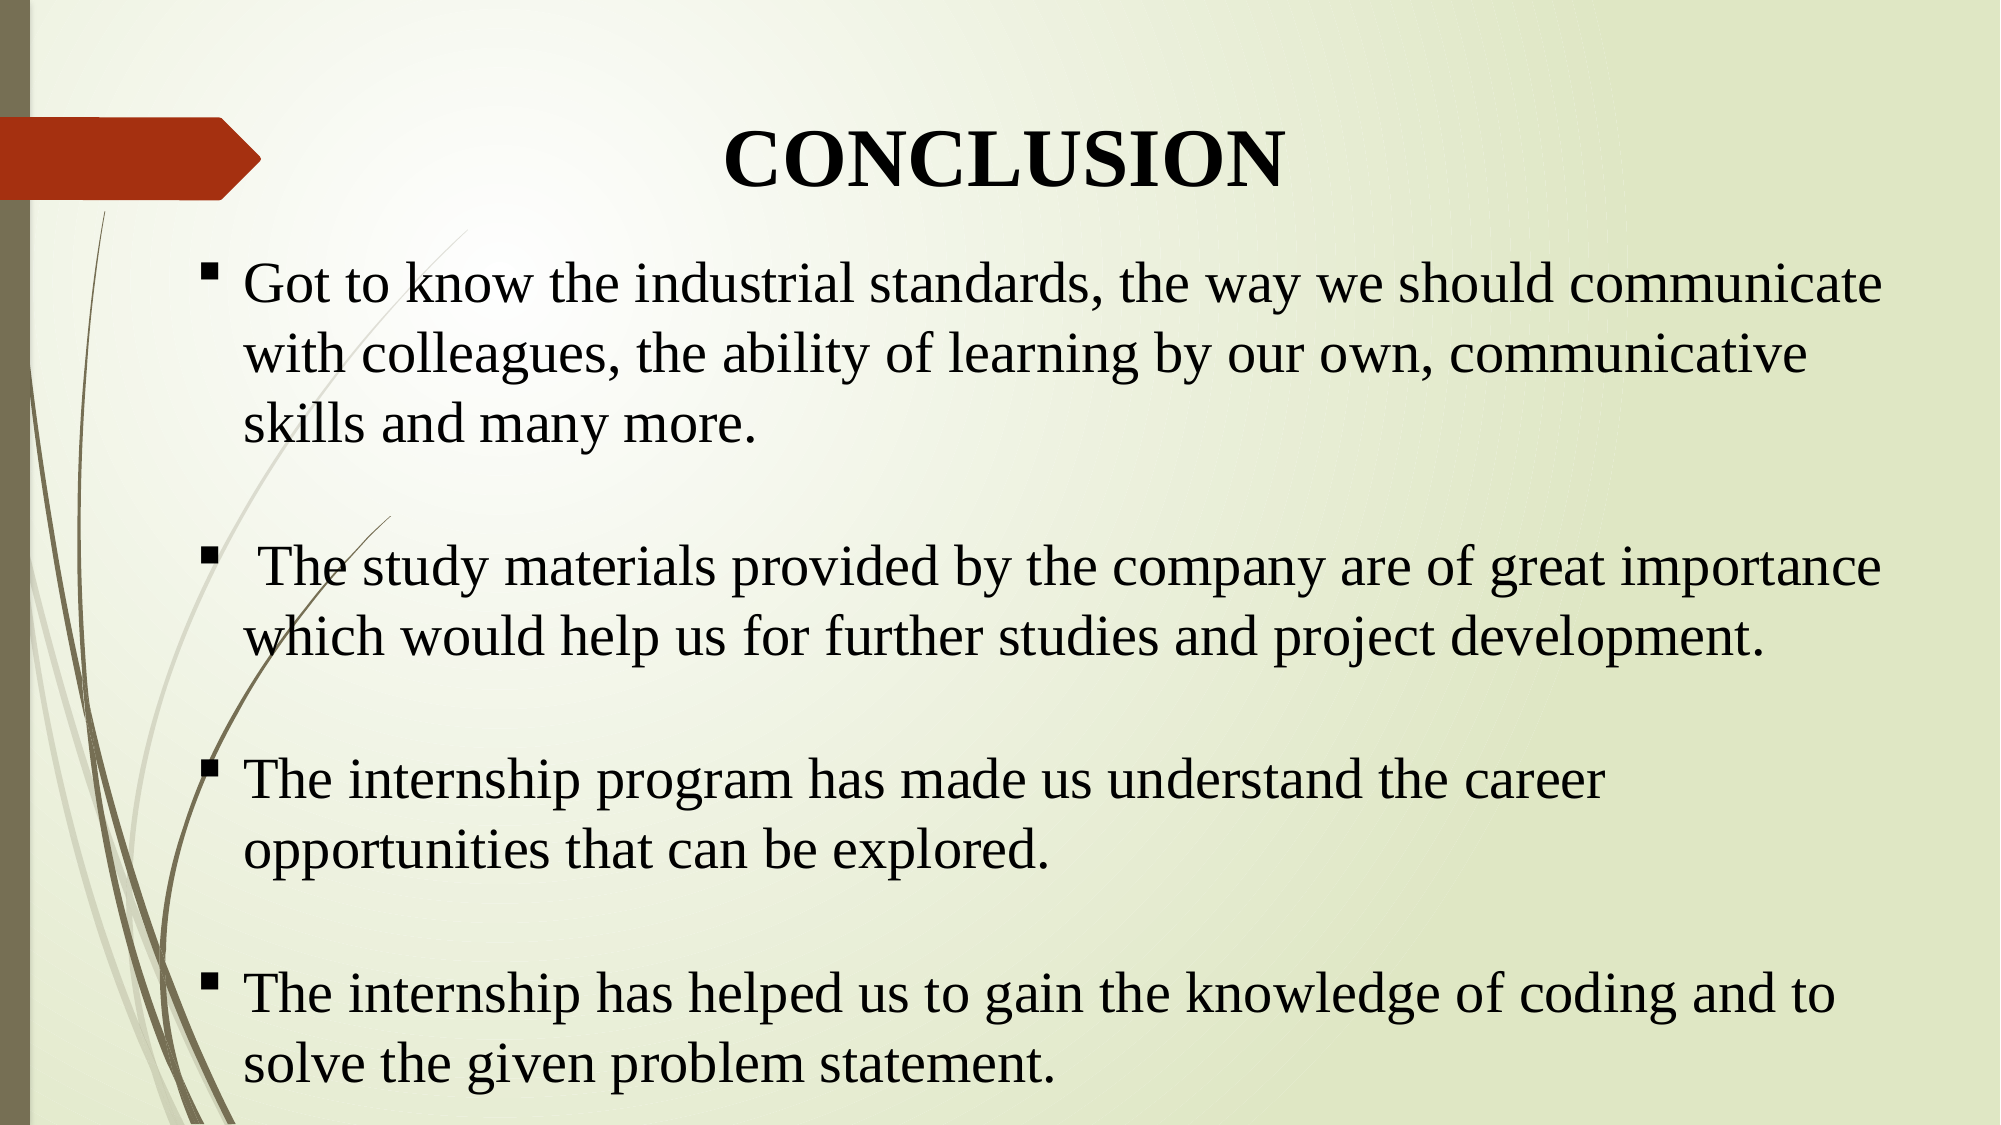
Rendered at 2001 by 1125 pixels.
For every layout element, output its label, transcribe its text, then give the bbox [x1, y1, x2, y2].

text_box Got to know the industrial standards, the way we should communicate with colleagues, the ability of learning by our own, communicative skills and many more. The study materials provided by the company are of great importance which would help us for further studies and project development. The internship program has made us understand the career opportunities that can be explored. The internship has helped us to gain the knowledge of coding and to solve the given problem statement. [181, 236, 1944, 1125]
text_box CONCLUSION [707, 95, 1302, 211]
